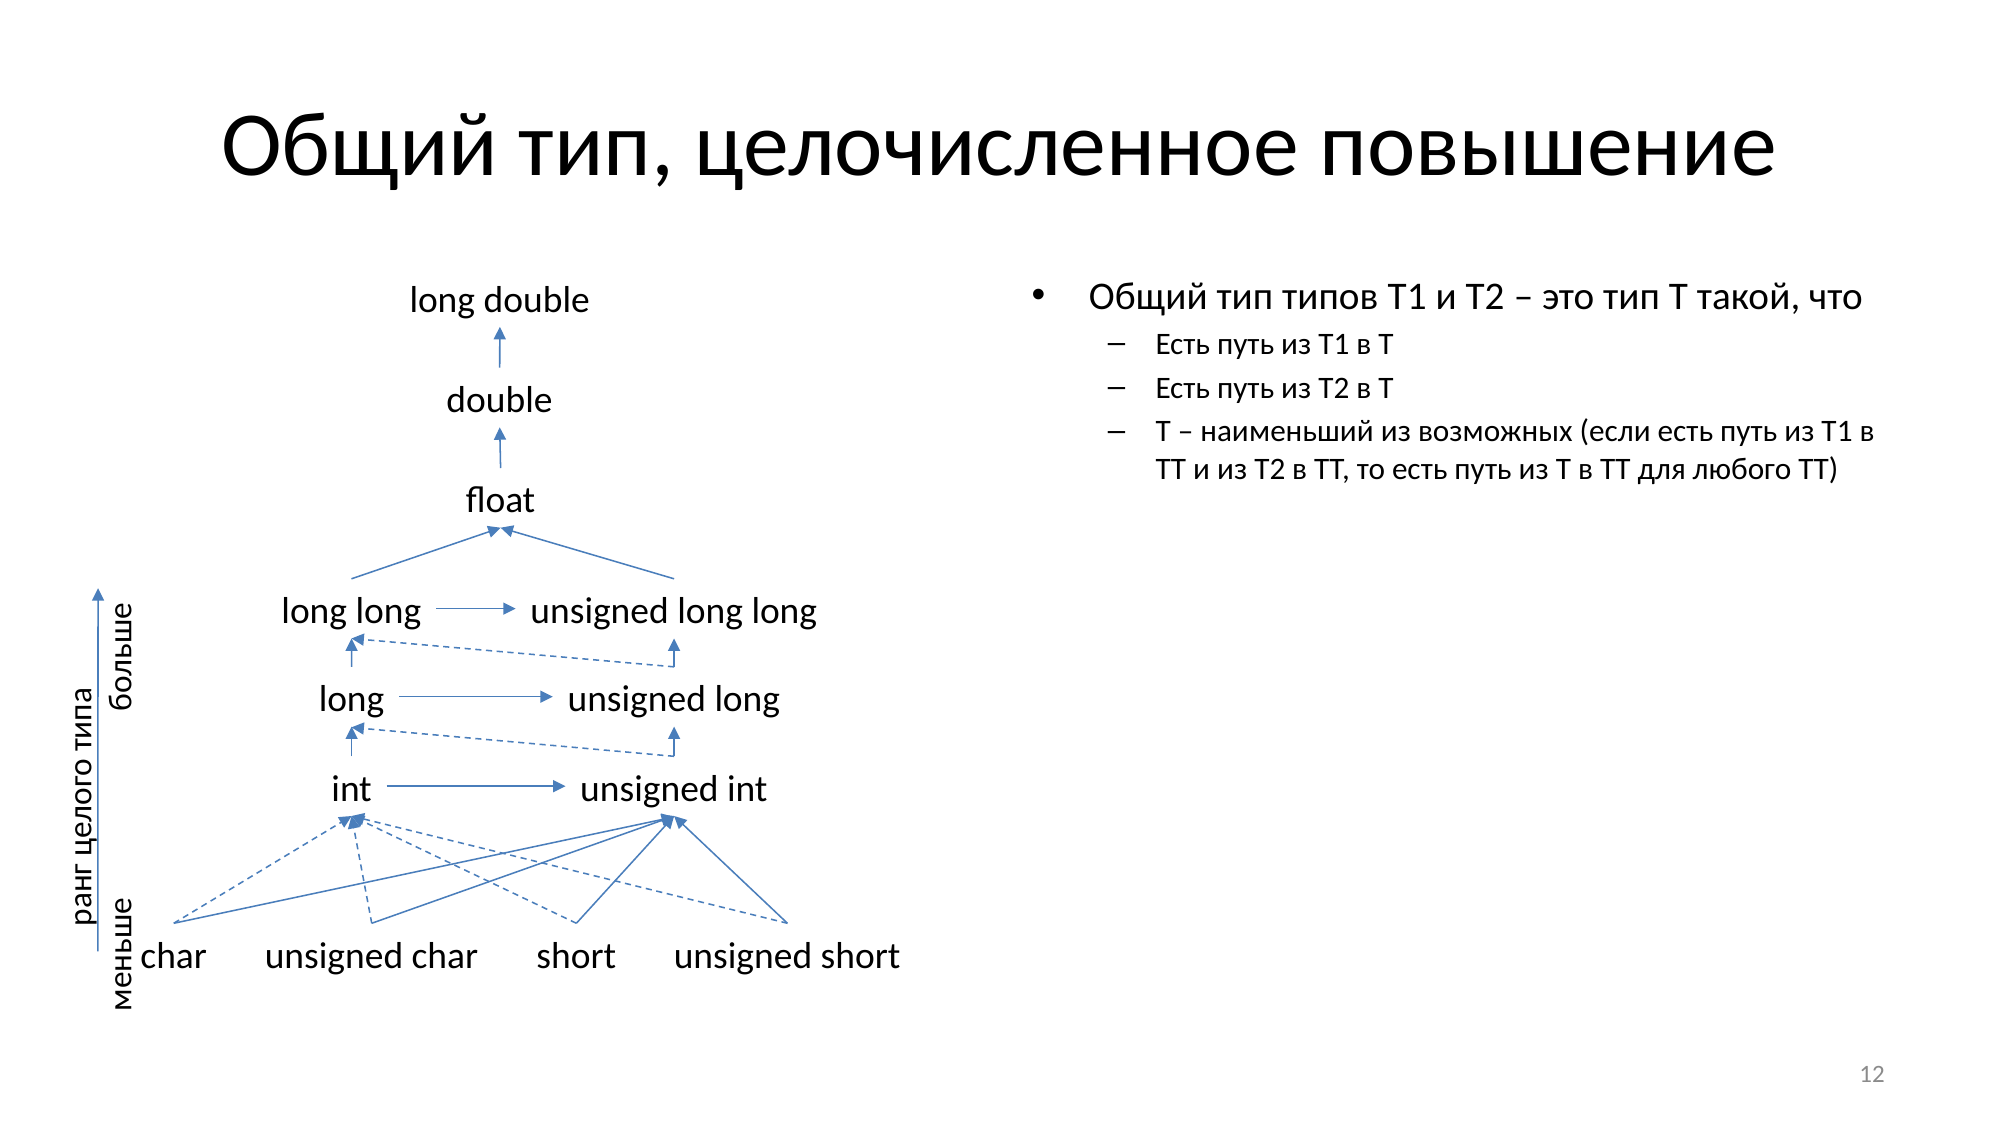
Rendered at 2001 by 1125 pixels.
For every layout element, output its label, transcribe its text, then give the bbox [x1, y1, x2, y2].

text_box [50, 585, 147, 1029]
text_box long long [266, 578, 437, 639]
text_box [351, 528, 498, 580]
text_box int [316, 756, 387, 814]
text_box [351, 639, 675, 668]
text_box float [451, 467, 551, 526]
text_box unsigned long long [515, 578, 833, 639]
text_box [351, 727, 675, 757]
text_box long double [394, 267, 605, 327]
text_box char [152, 923, 222, 983]
text_box double [431, 367, 568, 428]
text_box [500, 528, 675, 580]
text_box long [303, 666, 400, 727]
slide_number 12 [1433, 1042, 1900, 1103]
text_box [173, 816, 370, 924]
text_box short [521, 935, 632, 983]
list Общий тип типов T1 и T2 – это тип T такой, что Есть путь из Т1 в Т Есть путь из Т2 в Т Т – наименьший из возможных (если есть путь из Т1 в ТТ и из Т2 в ТТ, то есть путь из Т в ТТ для любого ТТ) Если множество значений нижнего типа  множество значений верхнего типа, то выбирается пунктирная стрелка; иначе выбирается сплошная стрелка Целочисленное повышение – это автоматическое преобразование битового поля, char, unsigned char, short, unsigned short к int или unsigned int [1016, 262, 1900, 1005]
text_box unsigned long [552, 666, 796, 727]
text_box unsigned short [659, 923, 916, 983]
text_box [576, 816, 675, 924]
title Общий тип, целочисленное повышение [99, 45, 1900, 233]
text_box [675, 816, 788, 924]
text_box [371, 816, 574, 924]
text_box unsigned int [565, 756, 783, 814]
text_box unsigned char [249, 934, 494, 983]
